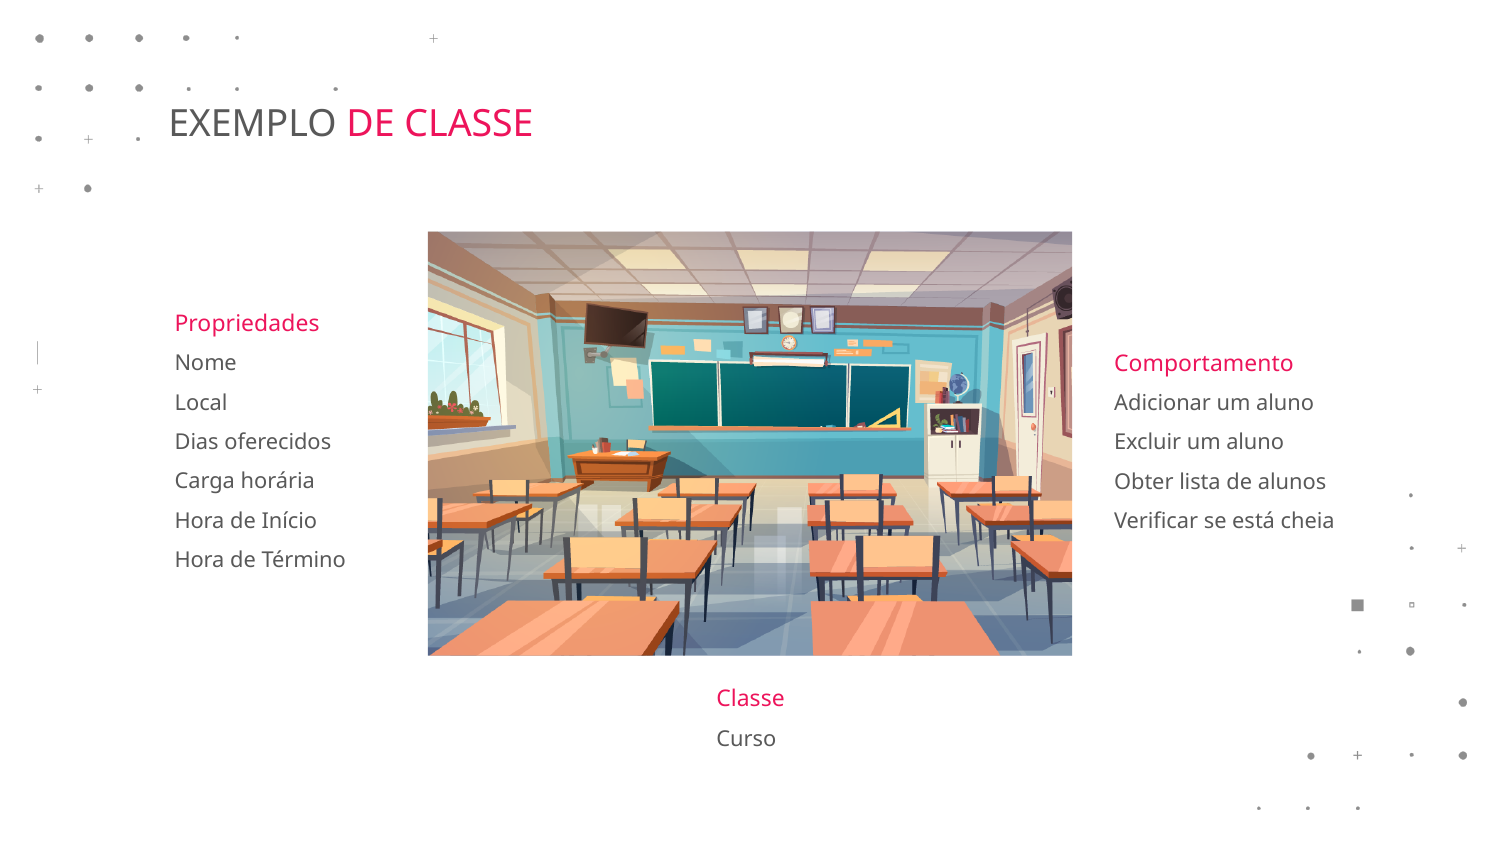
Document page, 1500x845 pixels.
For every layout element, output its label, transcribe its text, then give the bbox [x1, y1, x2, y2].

text_box Comportamento Adicionar um aluno Excluir um aluno Obter lista de alunos Verificar se está cheia [1098, 326, 1351, 541]
text_box Propriedades Nome Local Dias oferecidos Carga horária Hora de Início Hora de Término [159, 287, 362, 580]
picture [33, 34, 1467, 810]
text_box Classe Curso [701, 662, 801, 759]
text_box EXEMPLO DE CLASSE [153, 91, 1272, 151]
